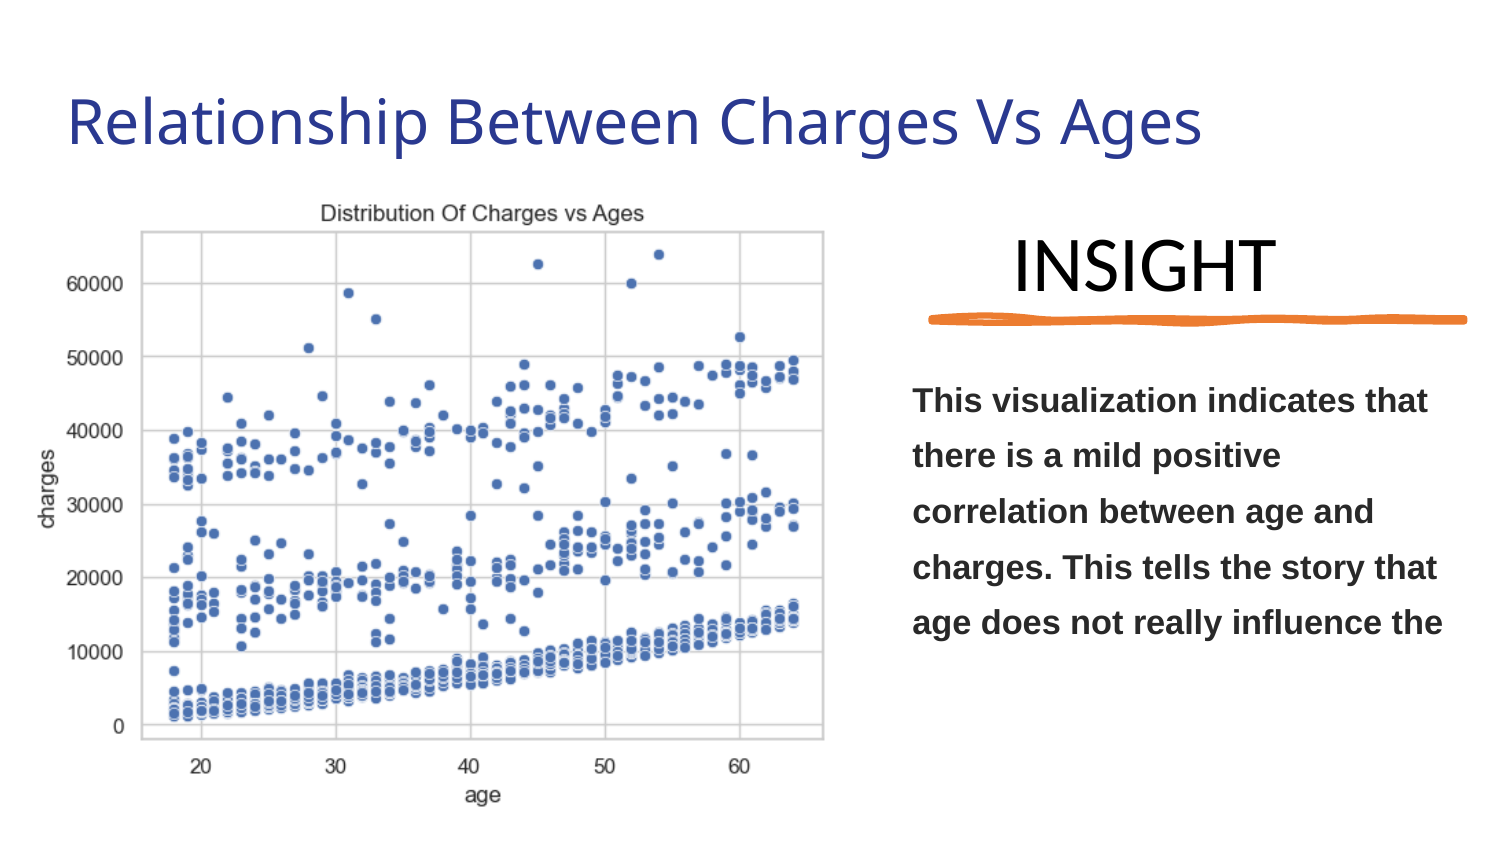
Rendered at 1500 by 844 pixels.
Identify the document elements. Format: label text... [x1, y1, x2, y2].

picture [24, 191, 838, 819]
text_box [931, 315, 1465, 324]
text_box INSIGHT [1010, 191, 1500, 308]
text_box This visualization indicates that there is a mild positive correlation between age and charges. This tells the story that age does not really influence the [897, 348, 1480, 717]
title Relationship Between Charges Vs Ages [51, 67, 1449, 167]
